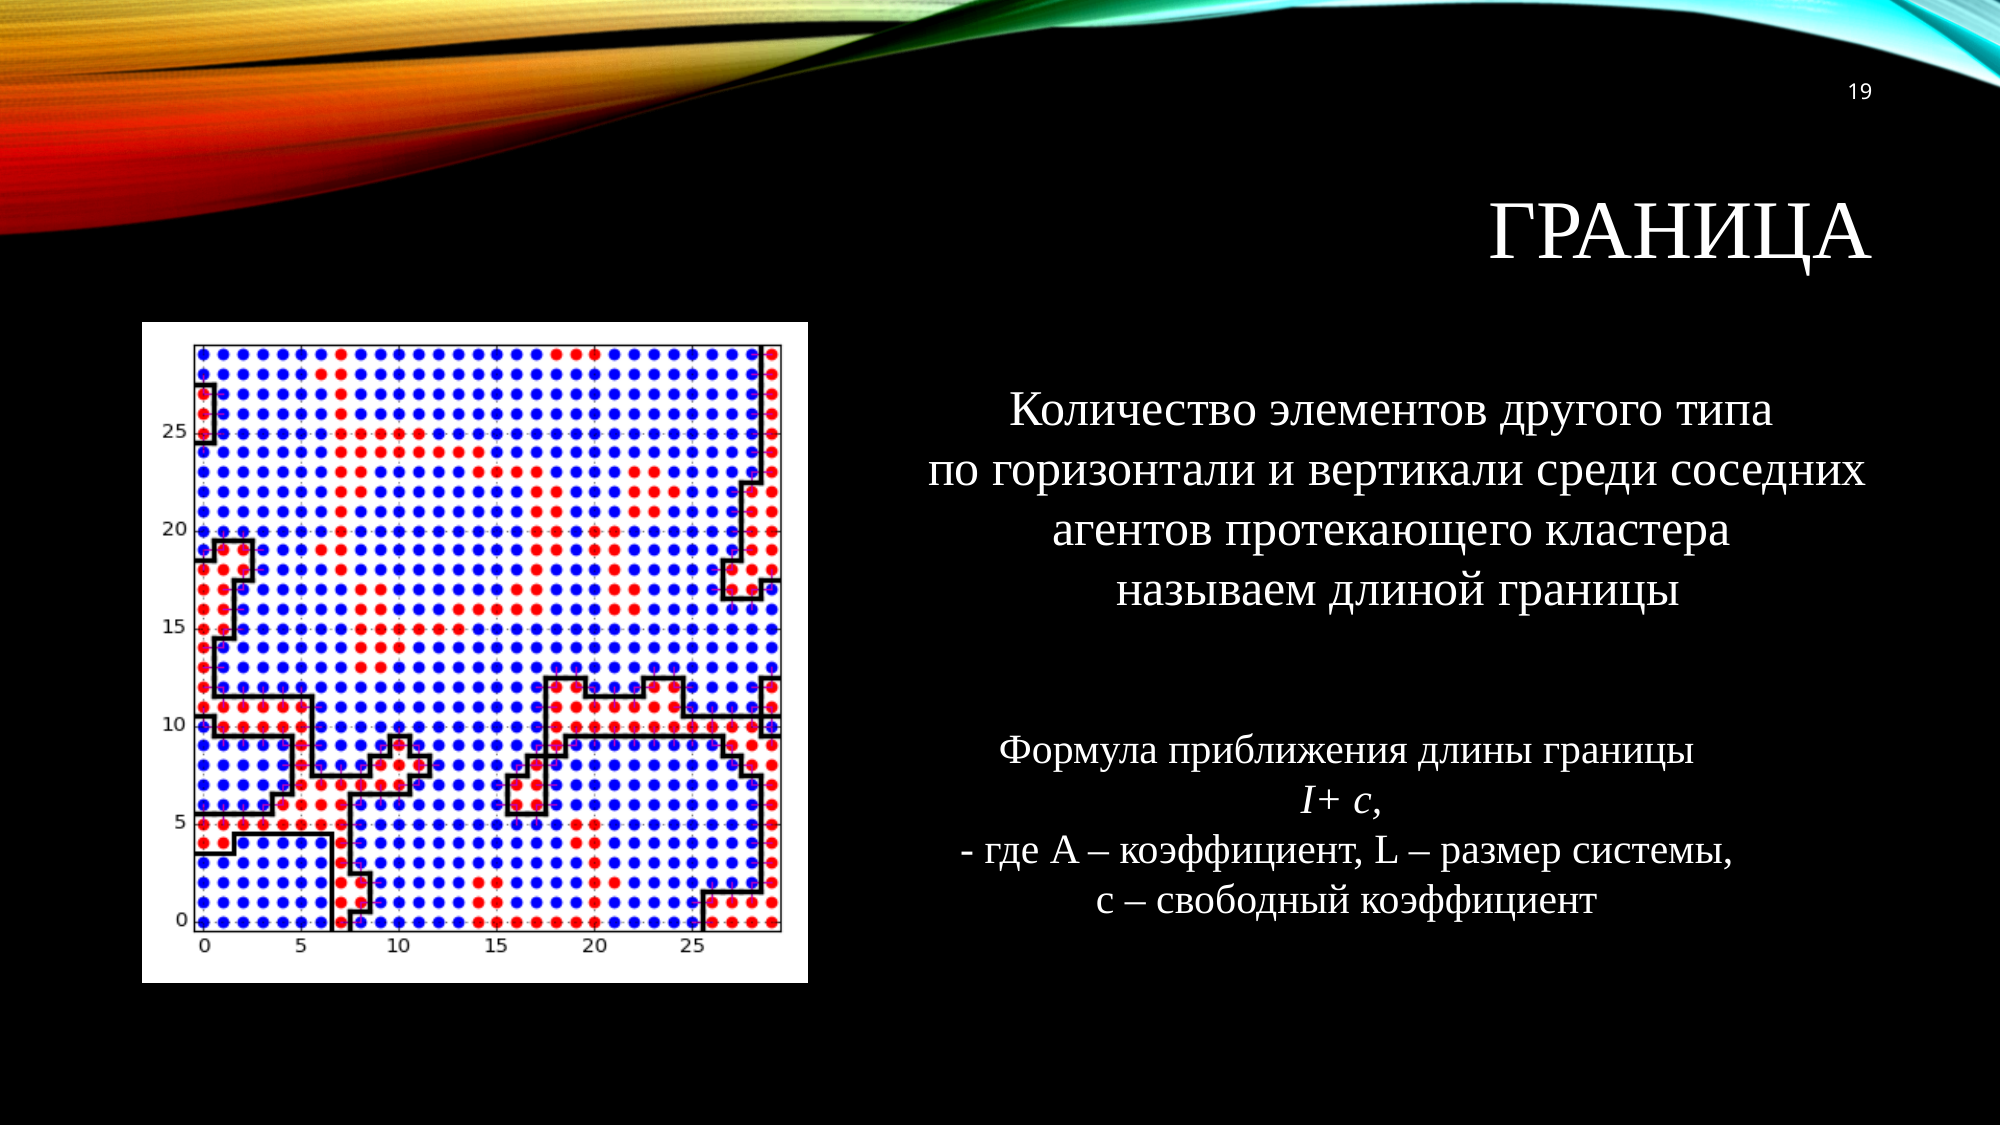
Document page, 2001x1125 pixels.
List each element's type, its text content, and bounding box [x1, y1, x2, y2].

slide_number 19 [1437, 62, 1888, 123]
text_box Количество элементов другого типа по горизонтали и вертикали среди соседних агентов протекающего кластера называем длиной границы [913, 367, 1883, 623]
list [142, 322, 808, 983]
picture [0, 0, 2000, 237]
title Граница [474, 125, 1888, 338]
